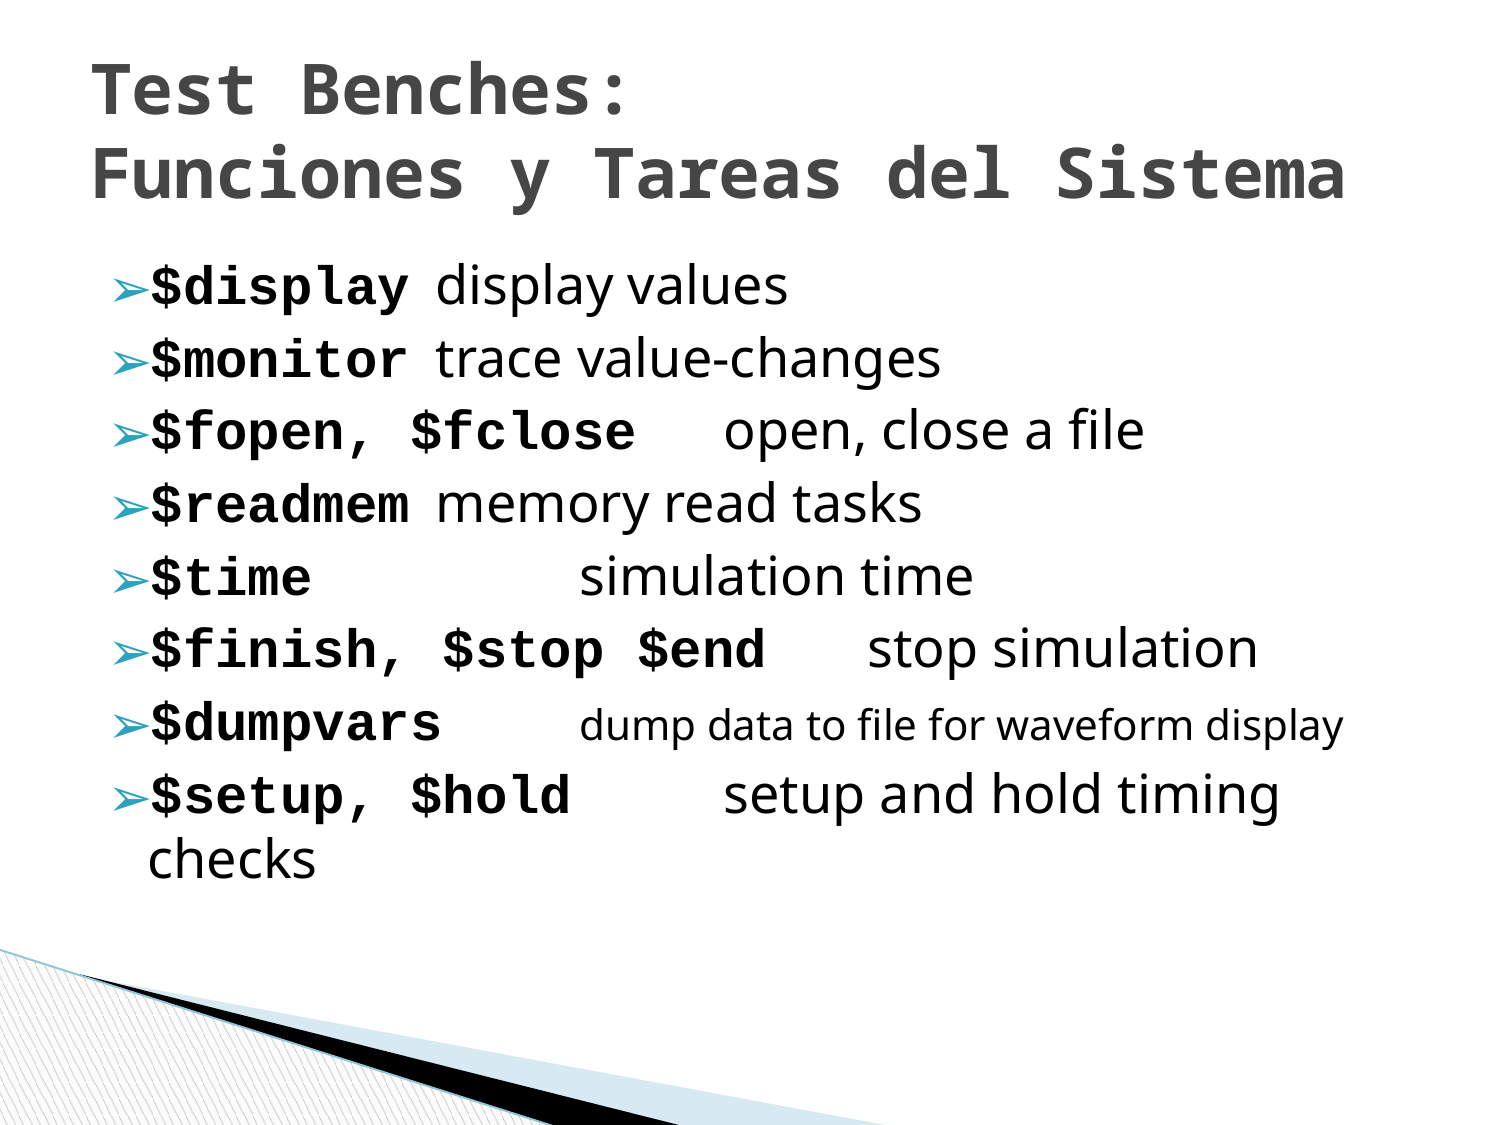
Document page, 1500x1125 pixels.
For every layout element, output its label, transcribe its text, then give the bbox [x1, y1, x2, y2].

title Test Benches: Funciones y Tareas del Sistema [75, 25, 1425, 231]
list $display display values $monitor trace value-changes $fopen, $fclose open, close a file $readmem memory read tasks $time simulation time $finish, $stop $end stop simulation $dumpvars dump data to file for waveform display $setup, $hold setup and hold timing checks [75, 243, 1425, 986]
